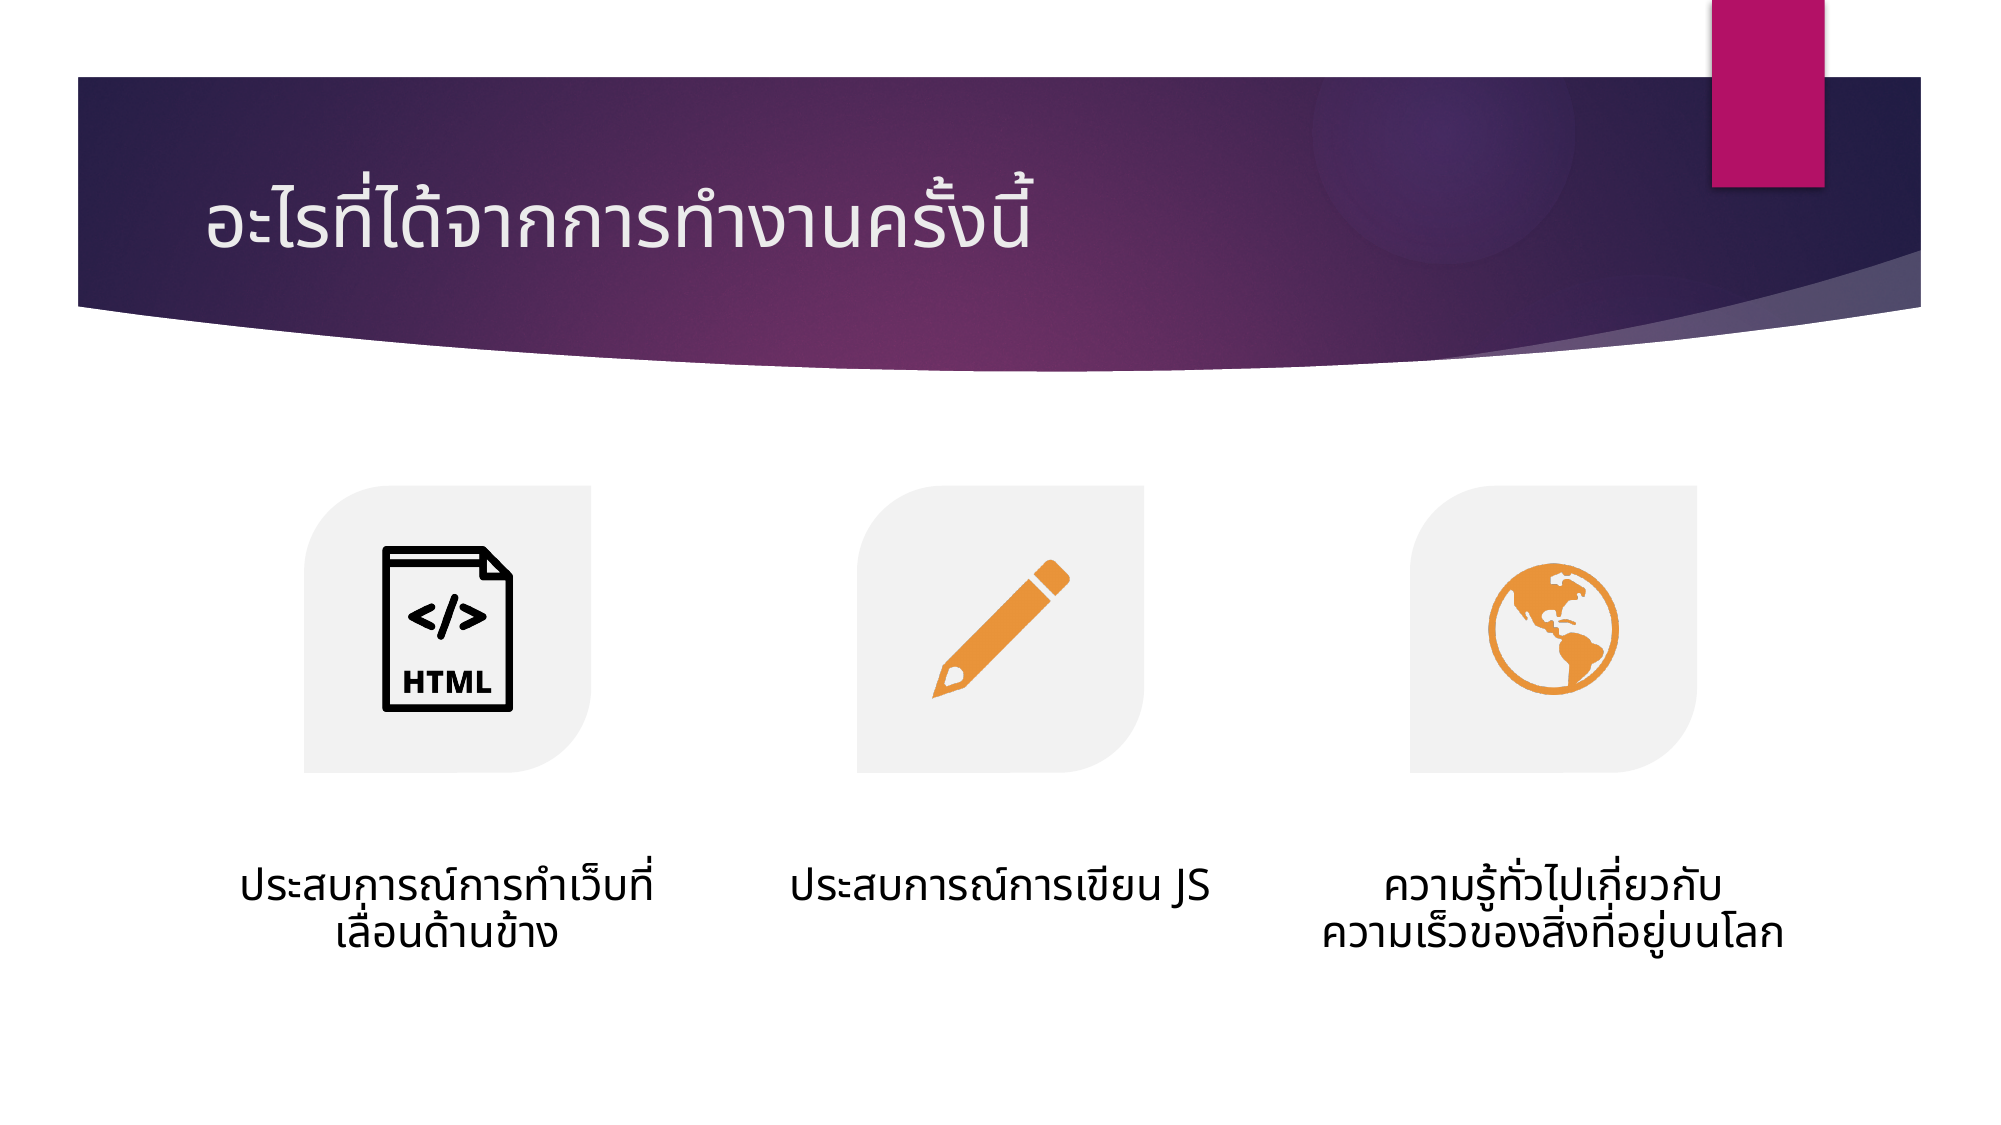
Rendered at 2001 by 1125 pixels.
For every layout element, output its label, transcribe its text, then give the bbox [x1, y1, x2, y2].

title อะไรที่ได้จากการทำงานครั้งนี้ [189, 159, 1627, 276]
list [210, 479, 1791, 987]
